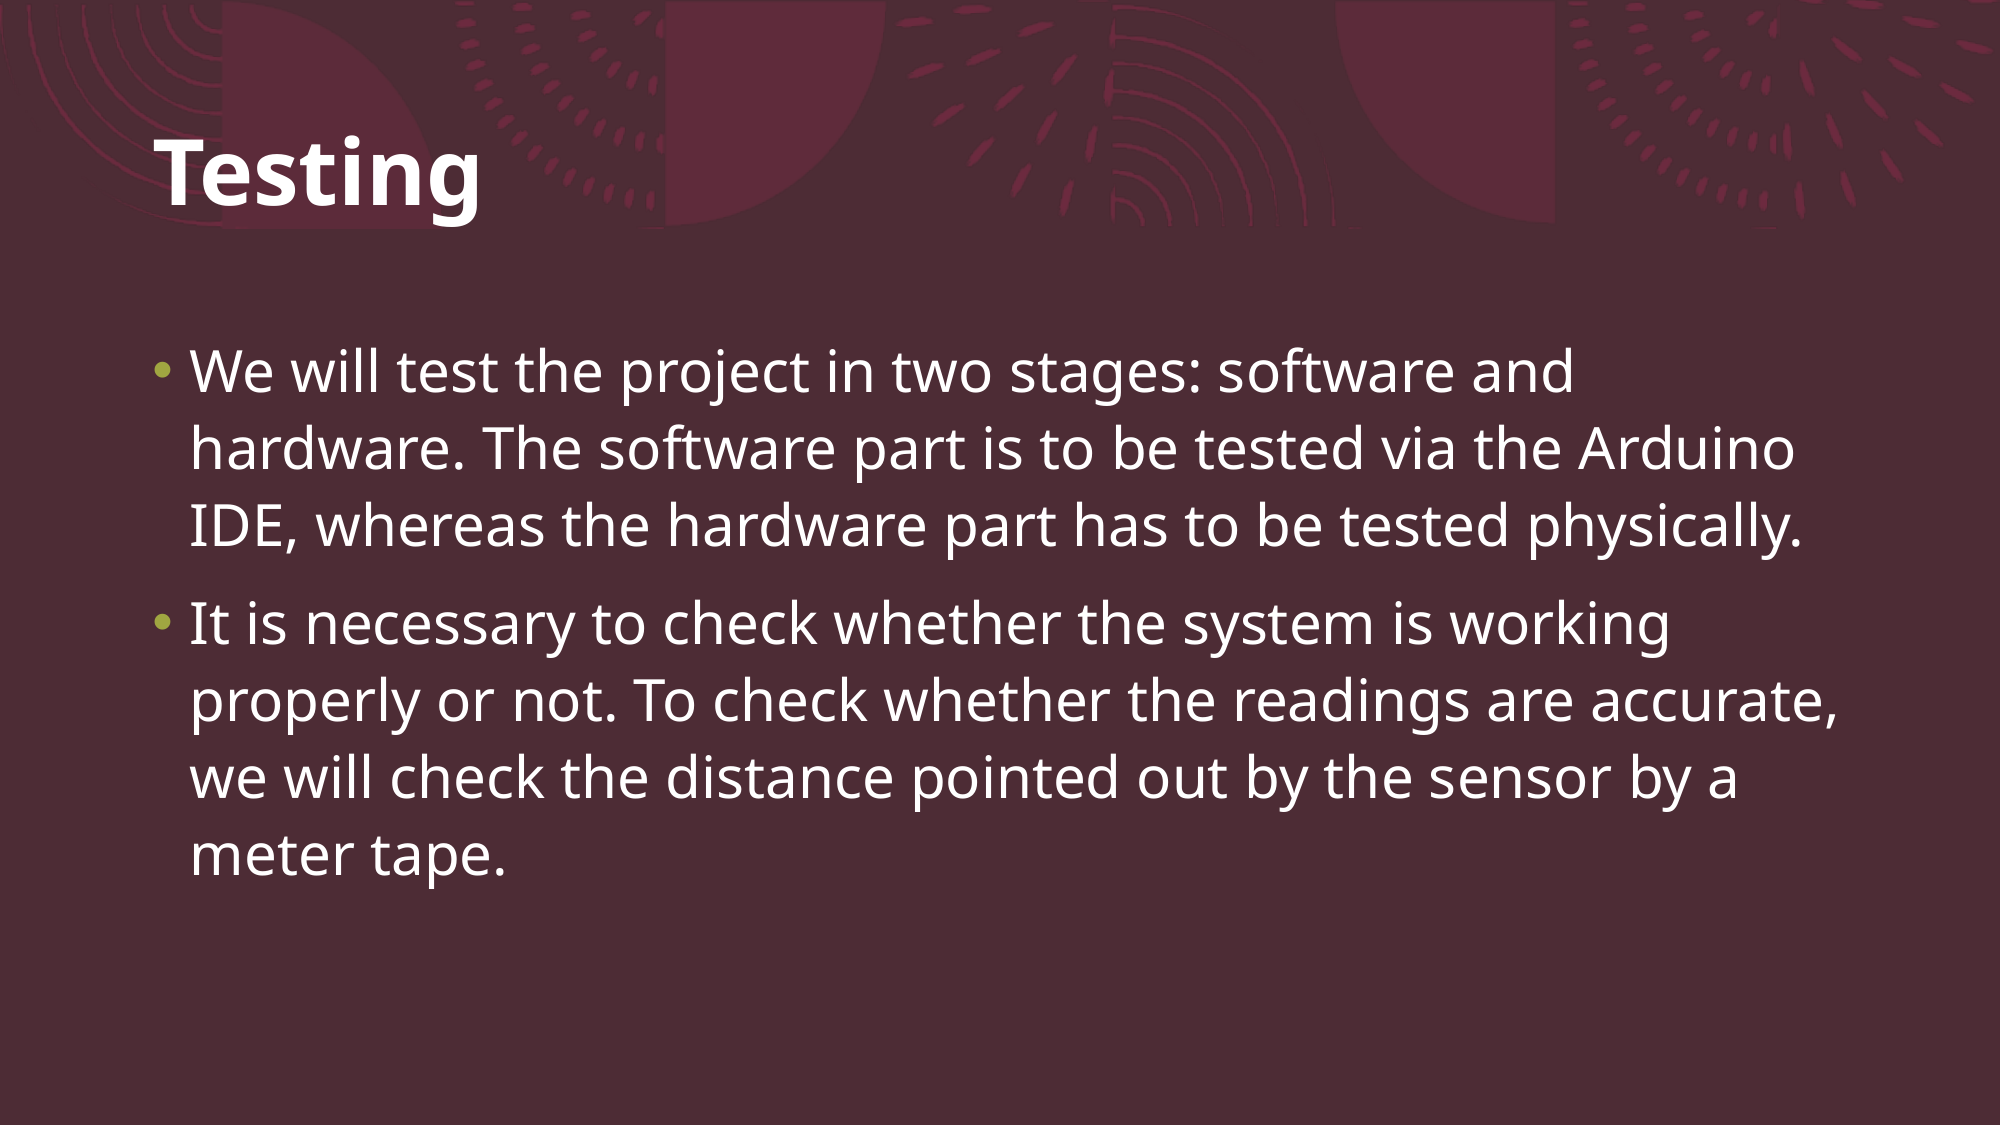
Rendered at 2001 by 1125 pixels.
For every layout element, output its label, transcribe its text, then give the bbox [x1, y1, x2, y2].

title Testing [137, 60, 1863, 278]
list We will test the project in two stages: software and hardware. The software part is to be tested via the Arduino IDE, whereas the hardware part has to be tested physically. It is necessary to check whether the system is working properly or not. To check whether the readings are accurate, we will check the distance pointed out by the sensor by a meter tape. [137, 319, 1863, 1009]
